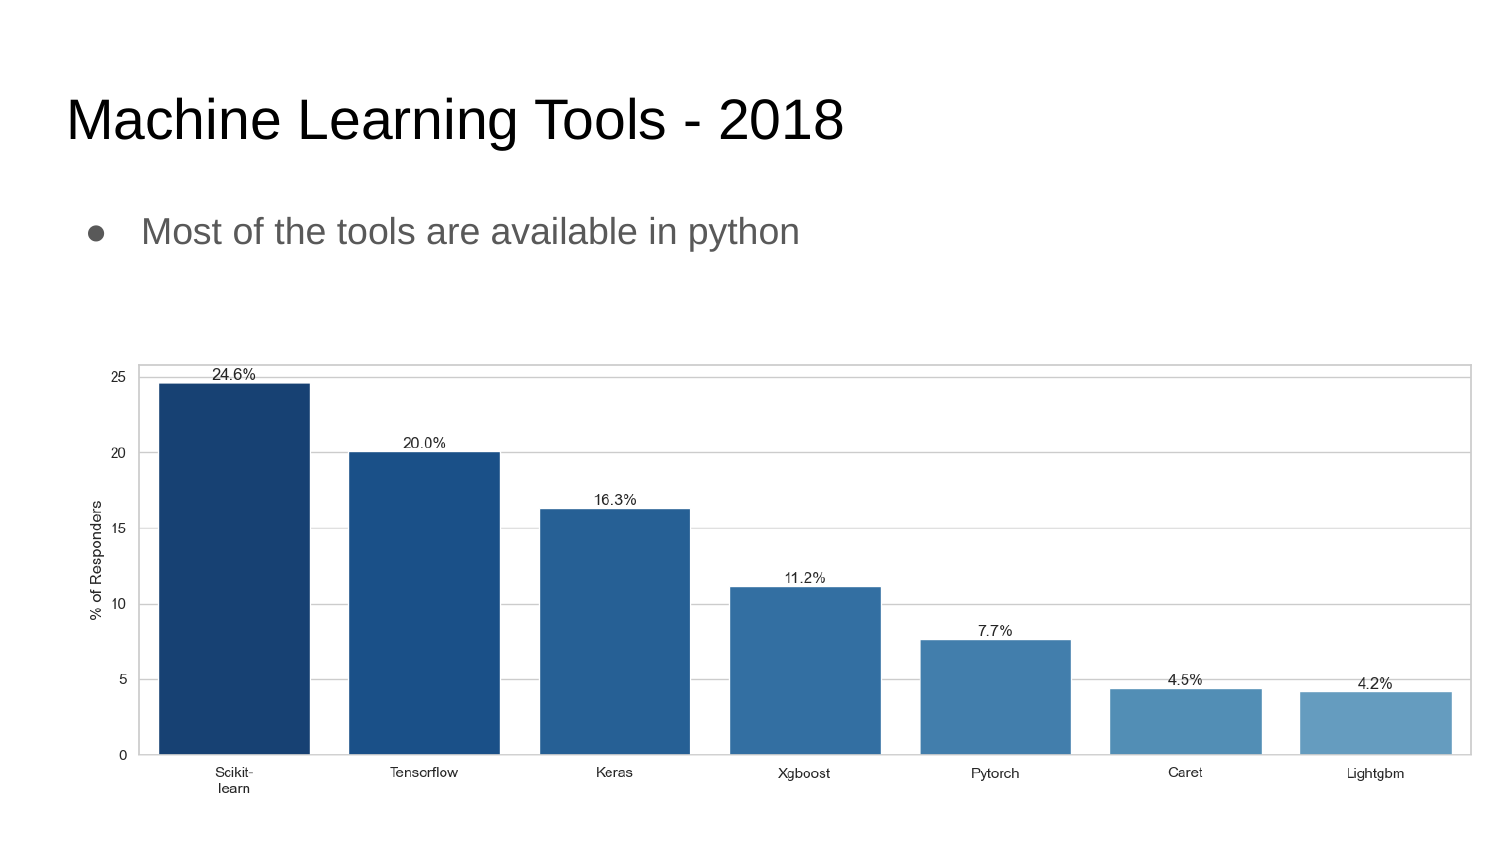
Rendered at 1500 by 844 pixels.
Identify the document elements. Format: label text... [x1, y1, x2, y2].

picture [81, 325, 1480, 801]
list Most of the tools are available in python [51, 189, 1449, 750]
title Machine Learning Tools - 2018 [51, 72, 1449, 167]
